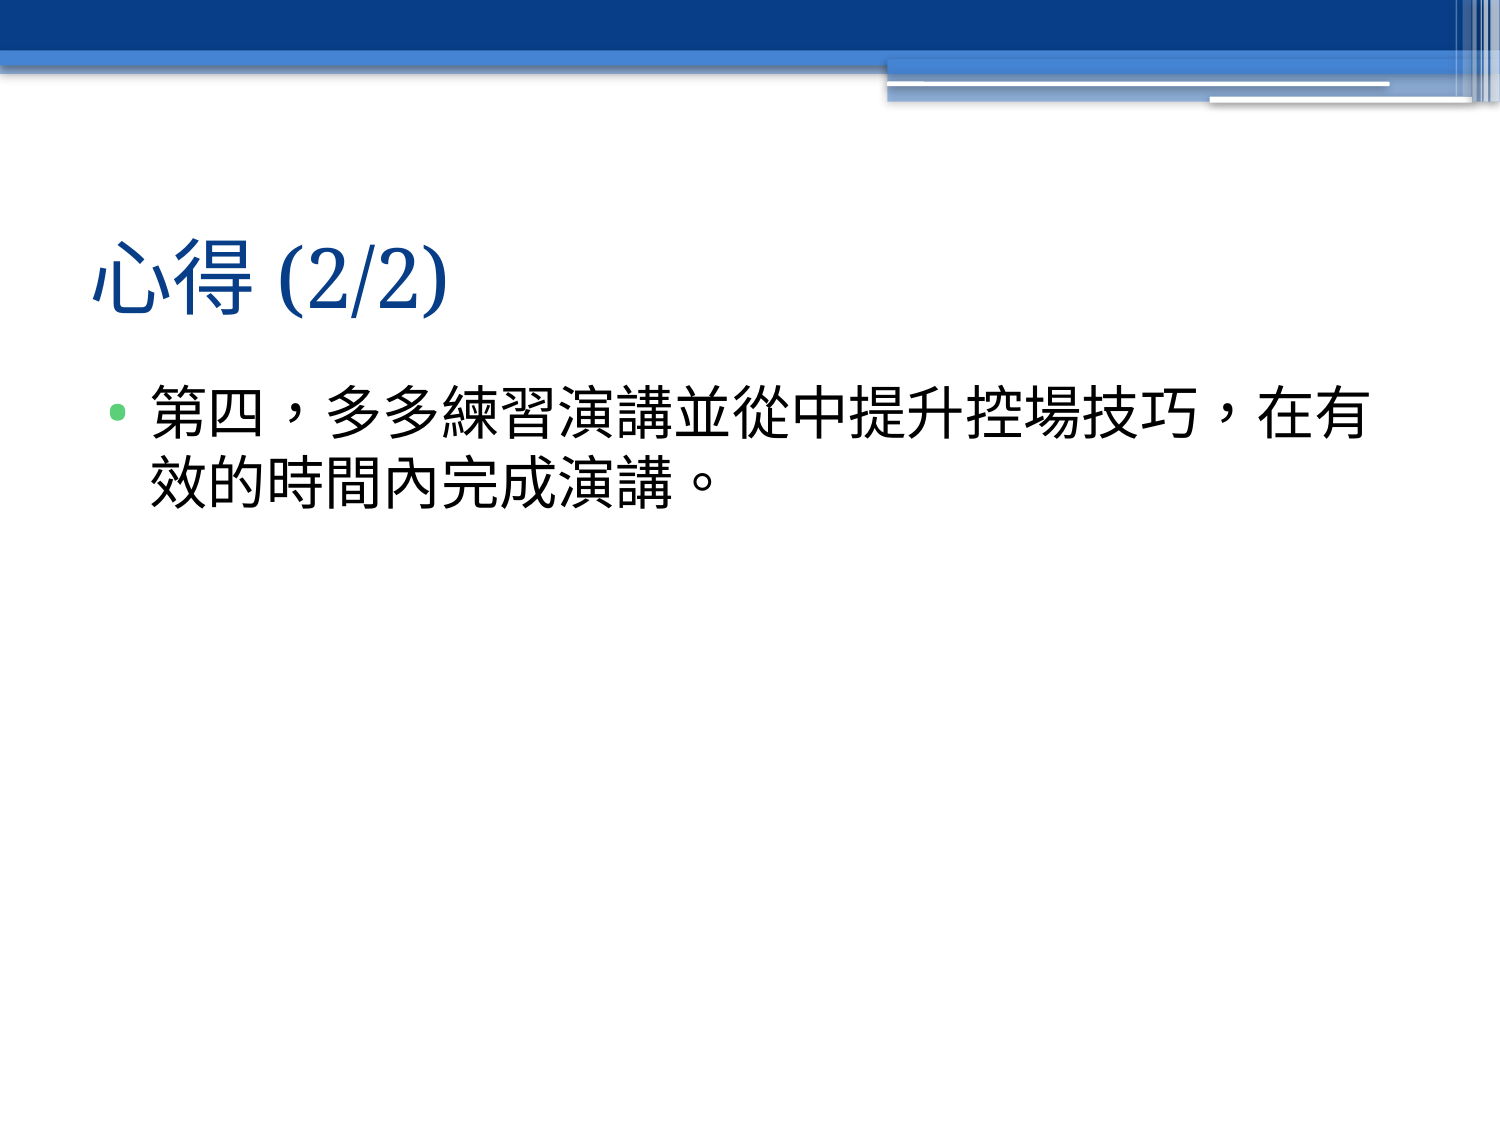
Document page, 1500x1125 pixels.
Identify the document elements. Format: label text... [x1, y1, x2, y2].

list 第四，多多練習演講並從中提升控場技巧，在有效的時間內完成演講。 [75, 368, 1425, 1079]
title 心得(2/2) [75, 187, 1425, 363]
